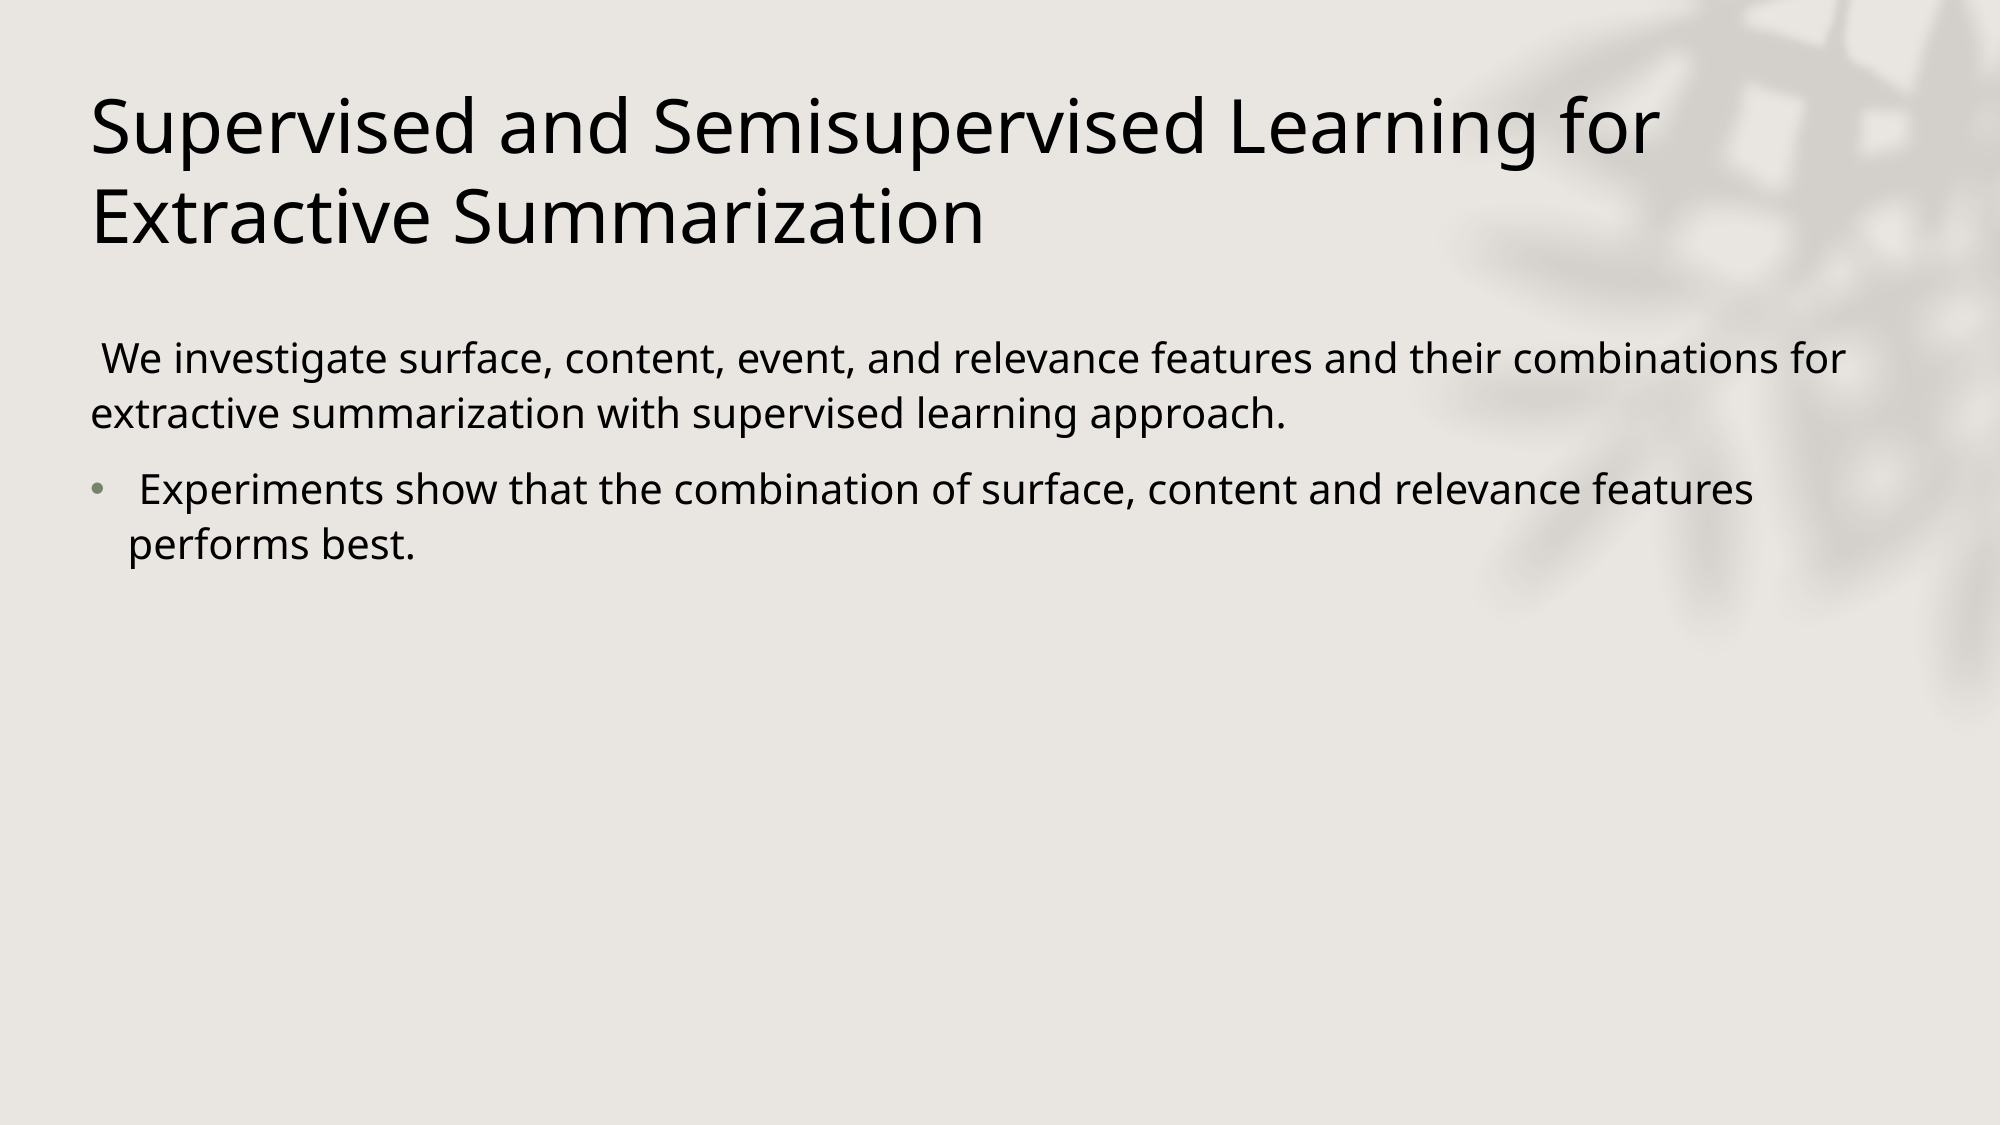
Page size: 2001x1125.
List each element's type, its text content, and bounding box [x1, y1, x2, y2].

list We investigate surface, content, event, and relevance features and their combinations for extractive summarization with supervised learning approach. Experiments show that the combination of surface, content and relevance features performs best. [75, 319, 1925, 1009]
title Supervised and Semisupervised Learning for Extractive Summarization [75, 60, 1863, 278]
